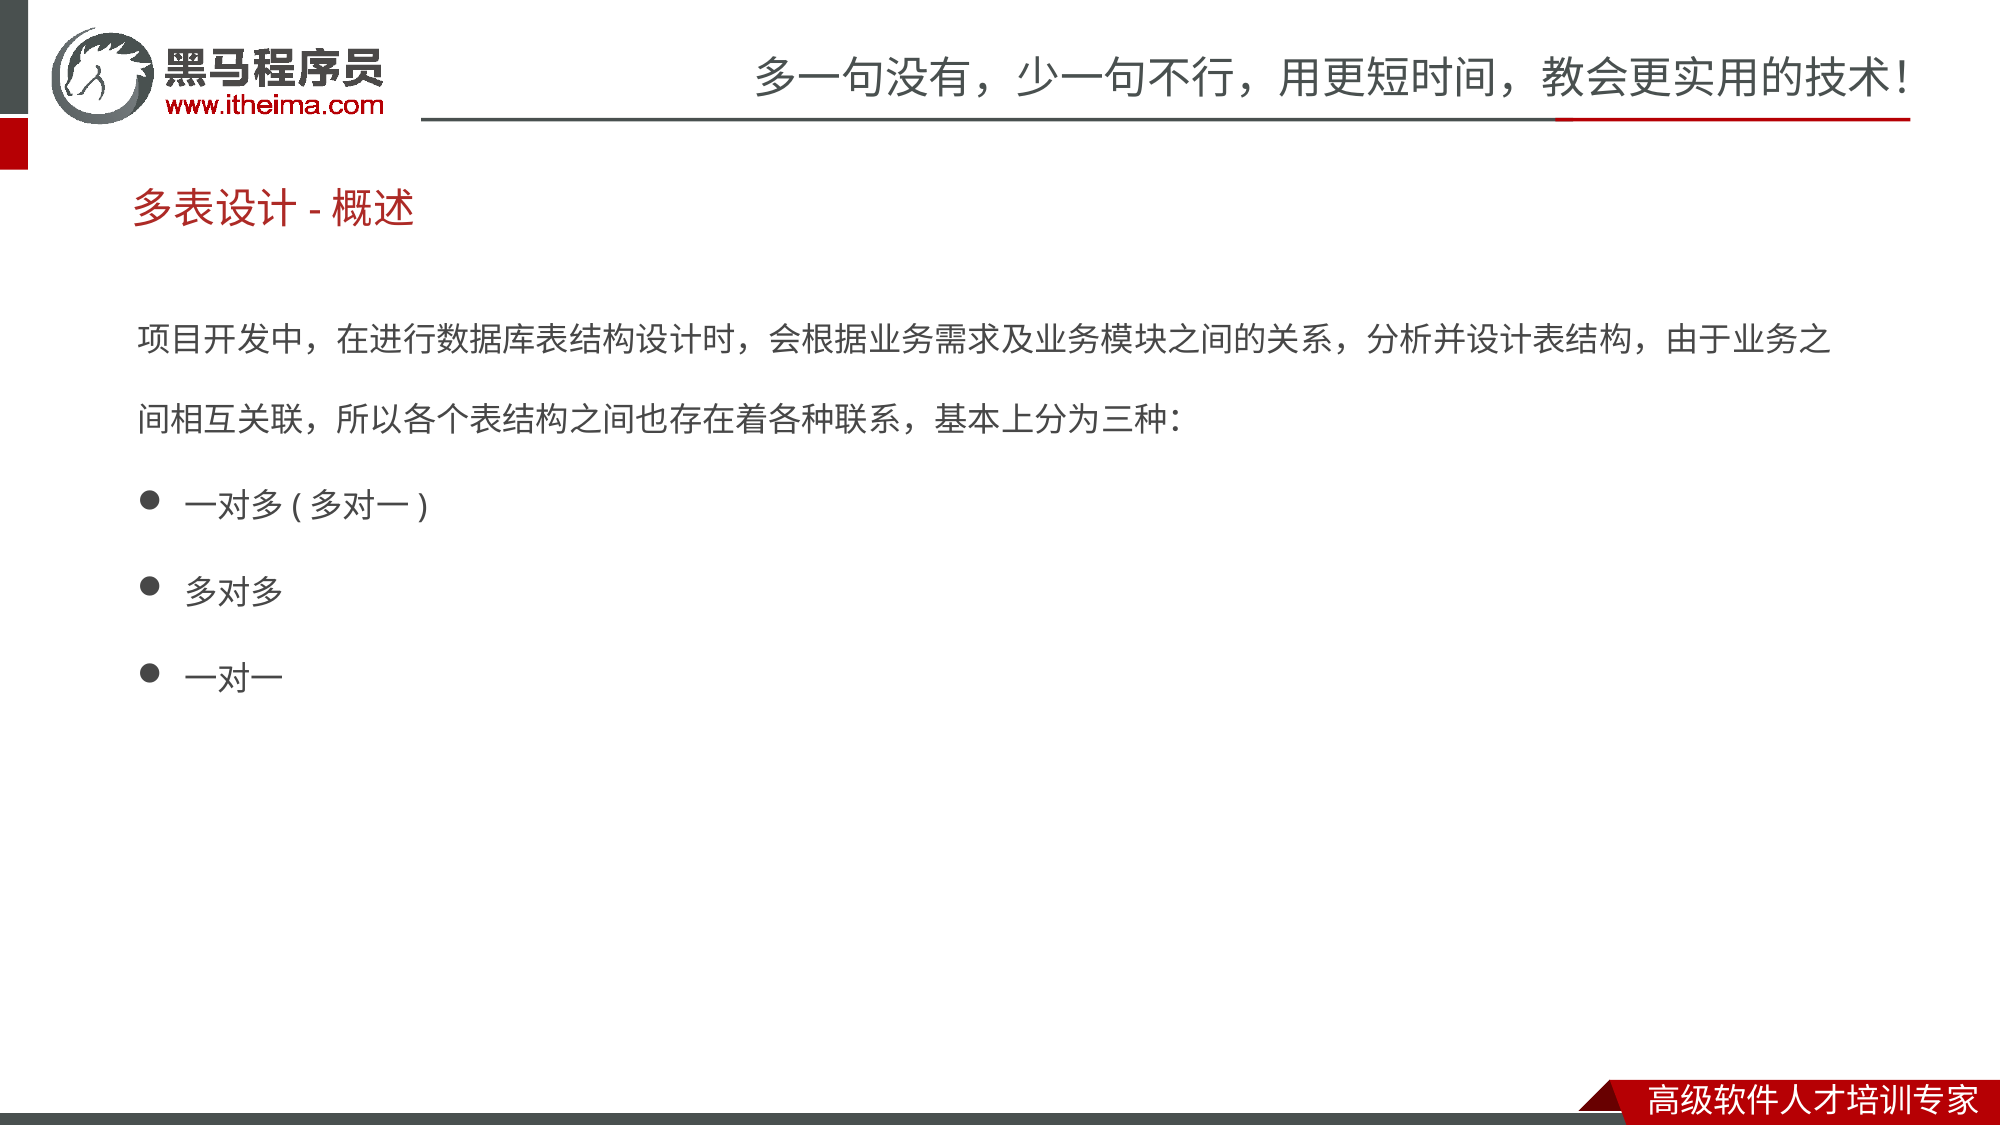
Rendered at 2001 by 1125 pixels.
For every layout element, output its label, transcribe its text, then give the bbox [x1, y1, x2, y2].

list 项目开发中，在进行数据库表结构设计时，会根据业务需求及业务模块之间的关系，分析并设计表结构，由于业务之间相互关联，所以各个表结构之间也存在着各种联系，基本上分为三种： 一对多(多对一) 多对多 一对一 [122, 270, 1878, 737]
title 多表设计-概述 [116, 164, 1841, 250]
picture [50, 26, 384, 125]
